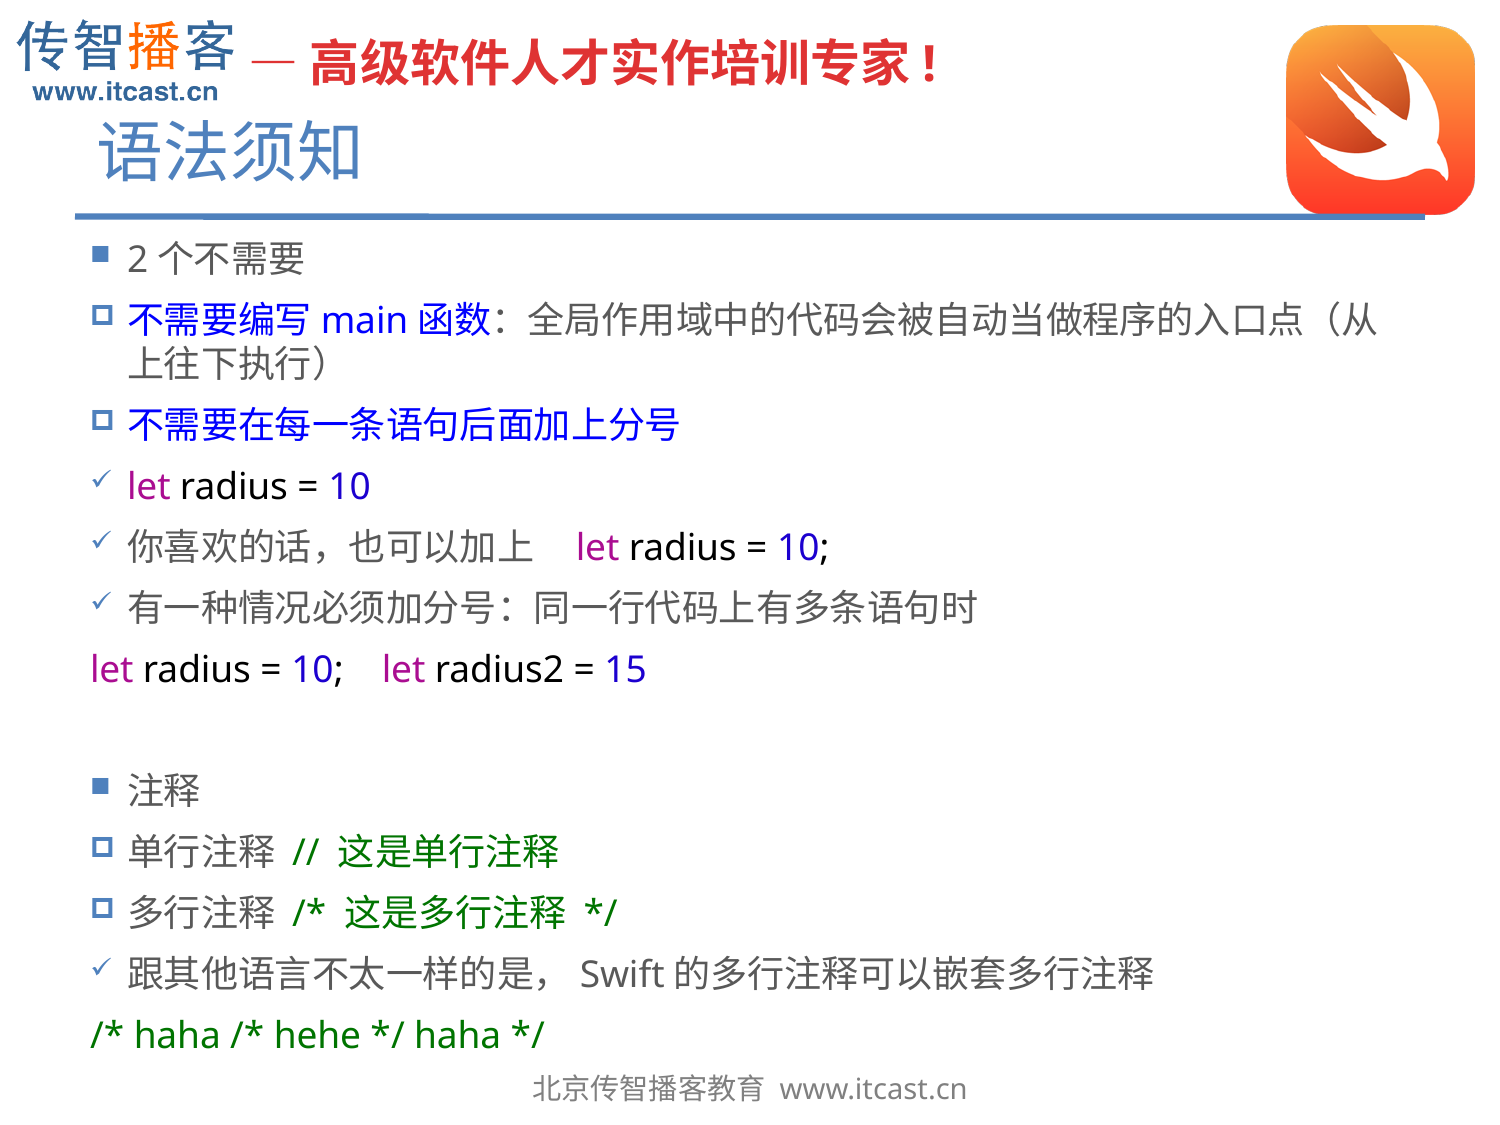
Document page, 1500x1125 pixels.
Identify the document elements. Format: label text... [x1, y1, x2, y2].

title 语法须知 [81, 102, 1416, 227]
picture [16, 19, 234, 101]
picture [1286, 25, 1475, 215]
list 2个不需要 不需要编写main函数：全局作用域中的代码会被自动当做程序的入口点（从上往下执行） 不需要在每一条语句后面加上分号 let radius = 10 你喜欢的话，也可以加上 let radius = 10; 有一种情况必须加分号：同一行代码上有多条语句时 let radius = 10; let radius2 = 15 注释 单行注释 // 这是单行注释 多行注释 /* 这是多行注释 */ 跟其他语言不太一样的是，Swift的多行注释可以嵌套多行注释 /* haha /* hehe */ haha */ [75, 227, 1425, 1073]
